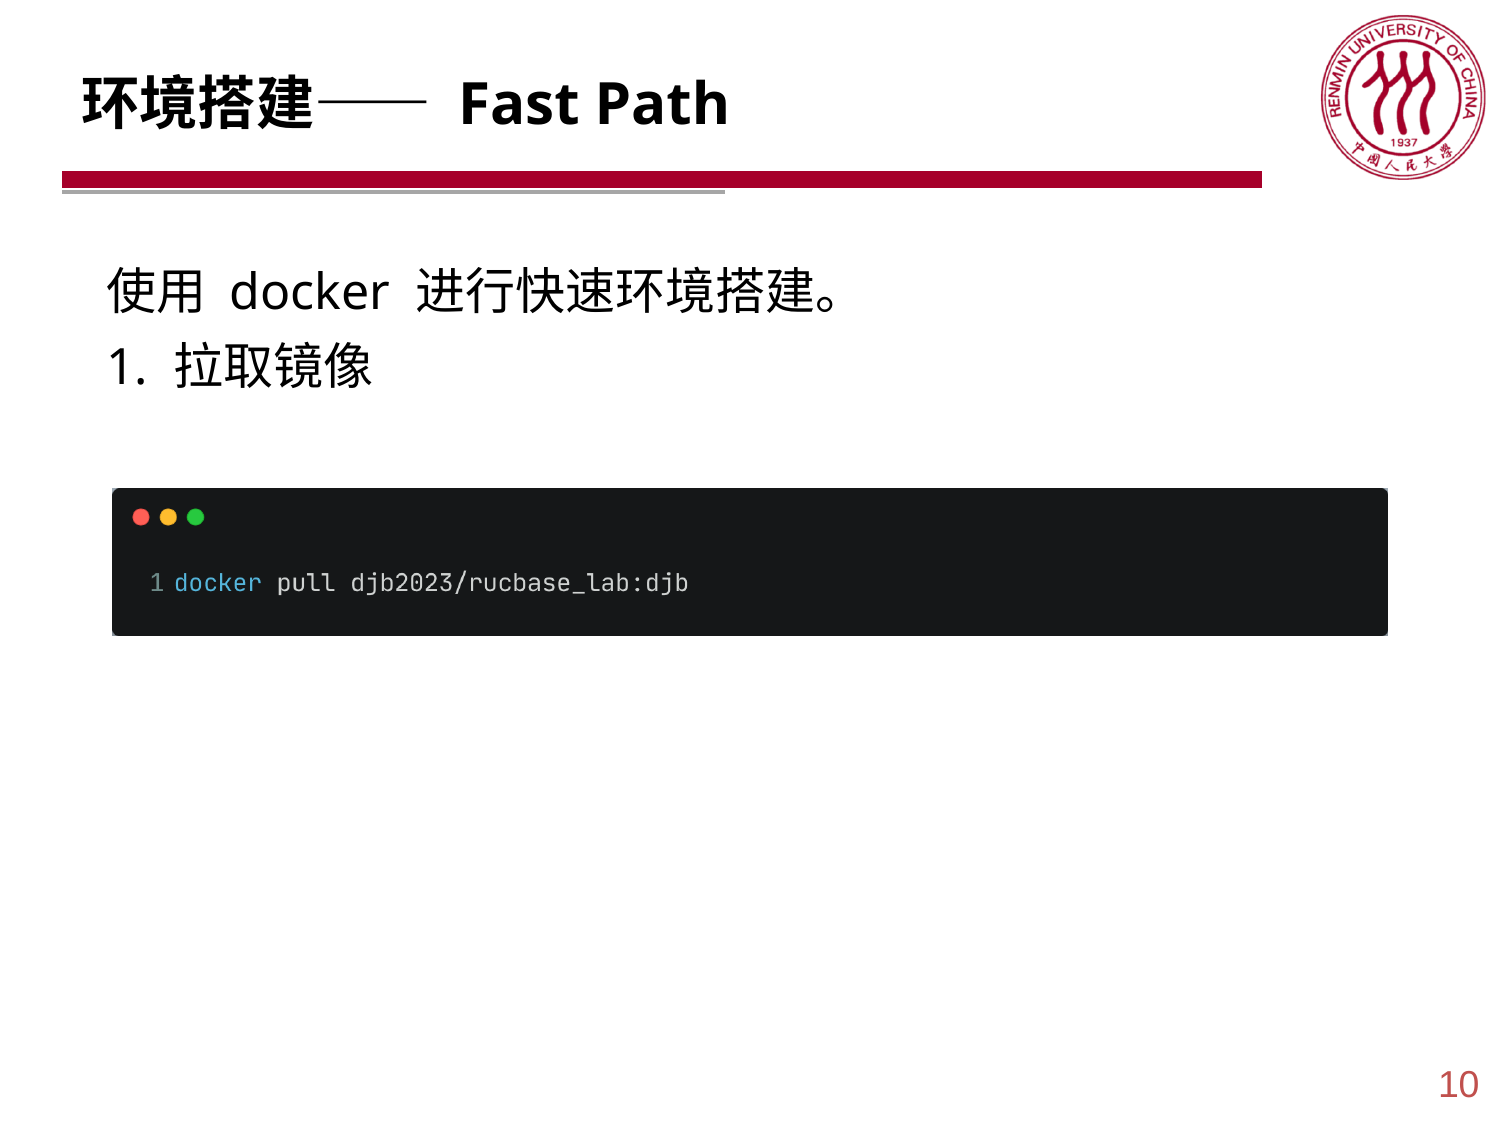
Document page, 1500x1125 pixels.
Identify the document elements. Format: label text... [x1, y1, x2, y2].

text_box 使用 docker 进行快速环境搭建。 1. 拉取镜像 [91, 259, 1388, 407]
text_box [66, 246, 1400, 924]
picture [112, 488, 1388, 636]
picture [1320, 14, 1486, 180]
title 环境搭建—— Fast Path [66, 36, 1361, 166]
